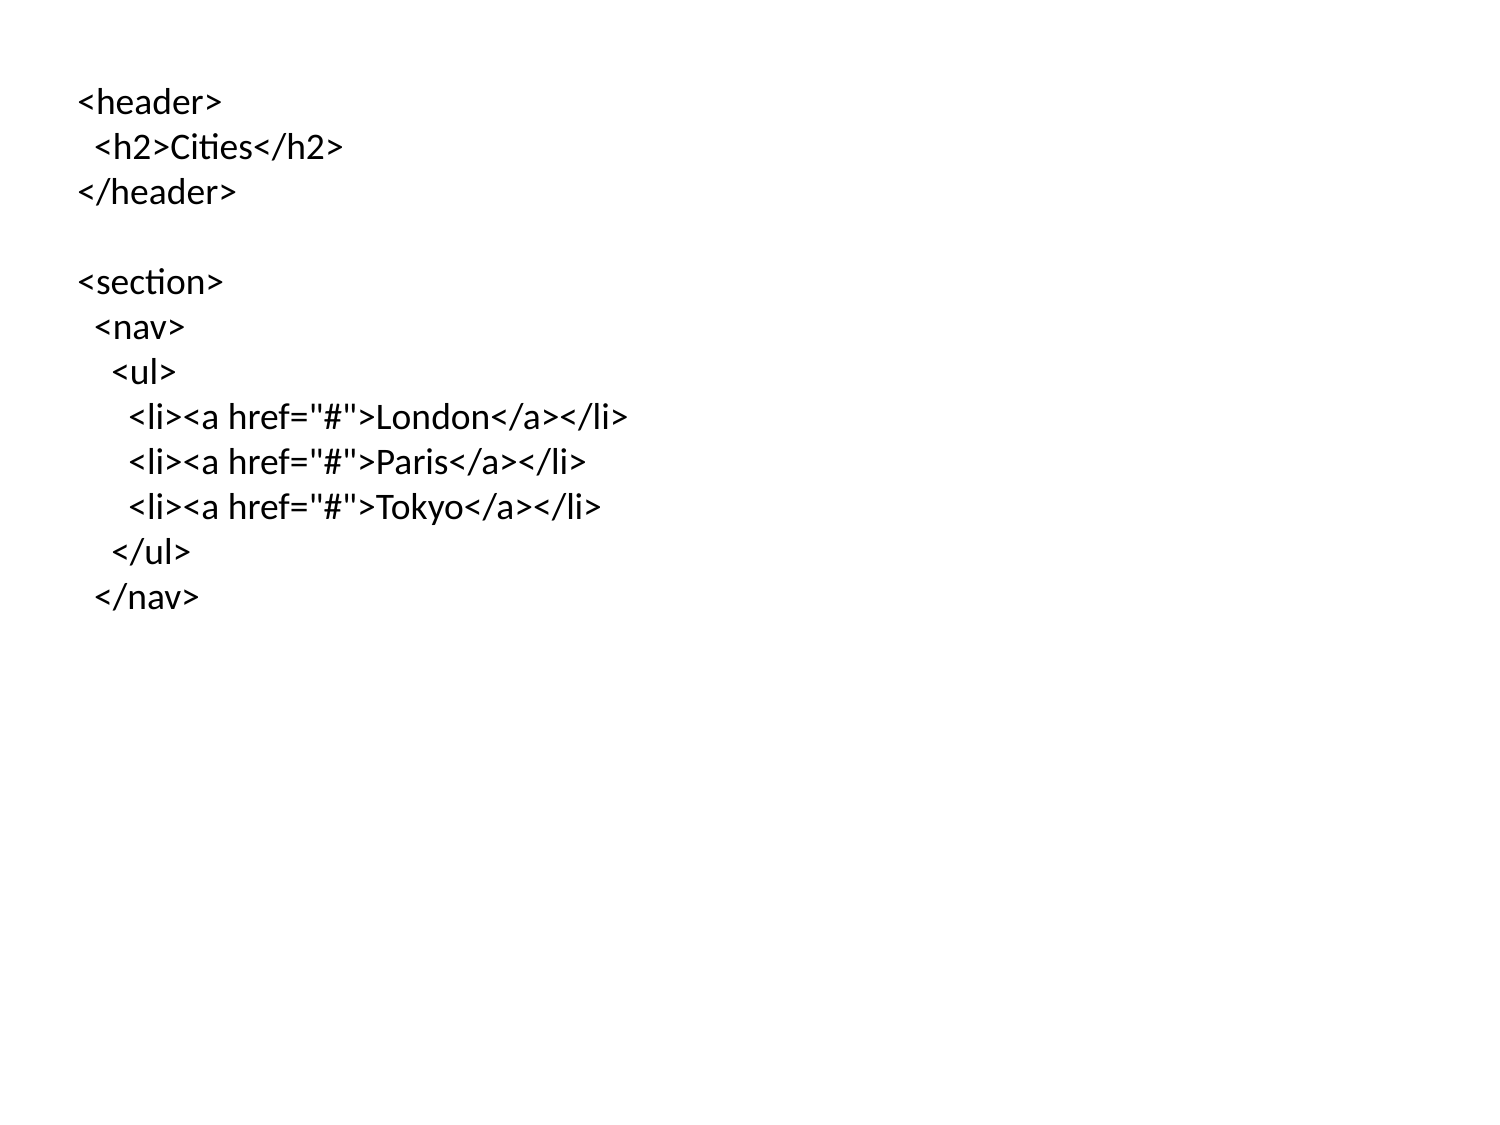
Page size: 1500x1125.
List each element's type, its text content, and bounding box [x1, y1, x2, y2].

text_box <header> <h2>Cities</h2> </header> <section> <nav> <ul> <li><a href="#">London</a></li> <li><a href="#">Paris</a></li> <li><a href="#">Tokyo</a></li> </ul> </nav> [62, 24, 1450, 805]
